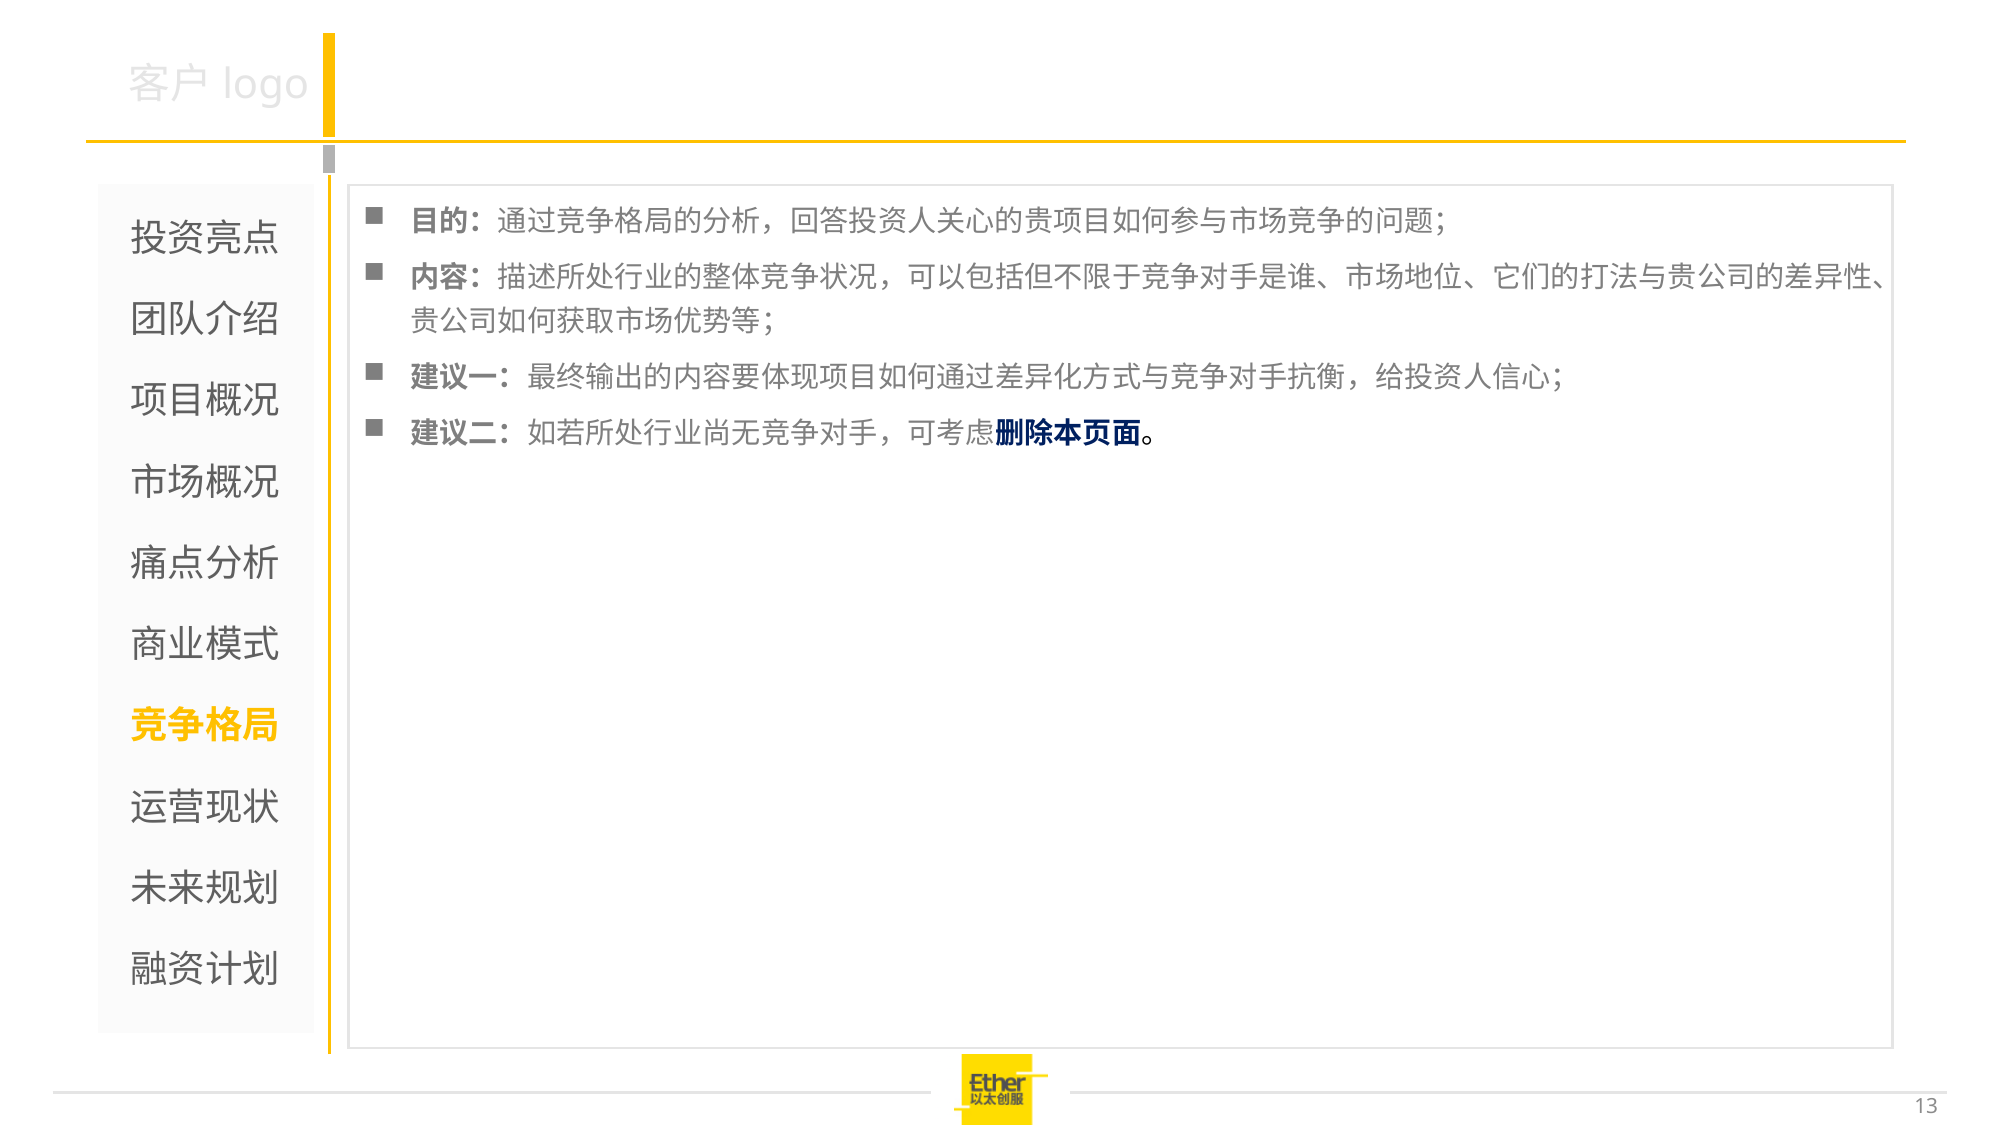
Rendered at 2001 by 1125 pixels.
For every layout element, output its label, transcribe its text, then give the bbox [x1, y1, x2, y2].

text_box 投资亮点 团队介绍 项目概况 市场概况 痛点分析 商业模式 竞争格局 运营现状 未来规划 融资计划 [115, 195, 323, 1013]
slide_number 13 [1577, 1091, 1953, 1123]
text_box 目的：通过竞争格局的分析，回答投资人关心的贵项目如何参与市场竞争的问题； 内容：描述所处行业的整体竞争状况，可以包括但不限于竞争对手是谁、市场地位、它们的打法与贵公司的差异性、贵公司如何获取市场优势等； 建议一：最终输出的内容要体现项目如何通过差异化方式与竞争对手抗衡，给投资人信心； 建议二：如若所处行业尚无竞争对手，可考虑删除本页面。 [348, 185, 1893, 1037]
picture [883, 1037, 1119, 1125]
